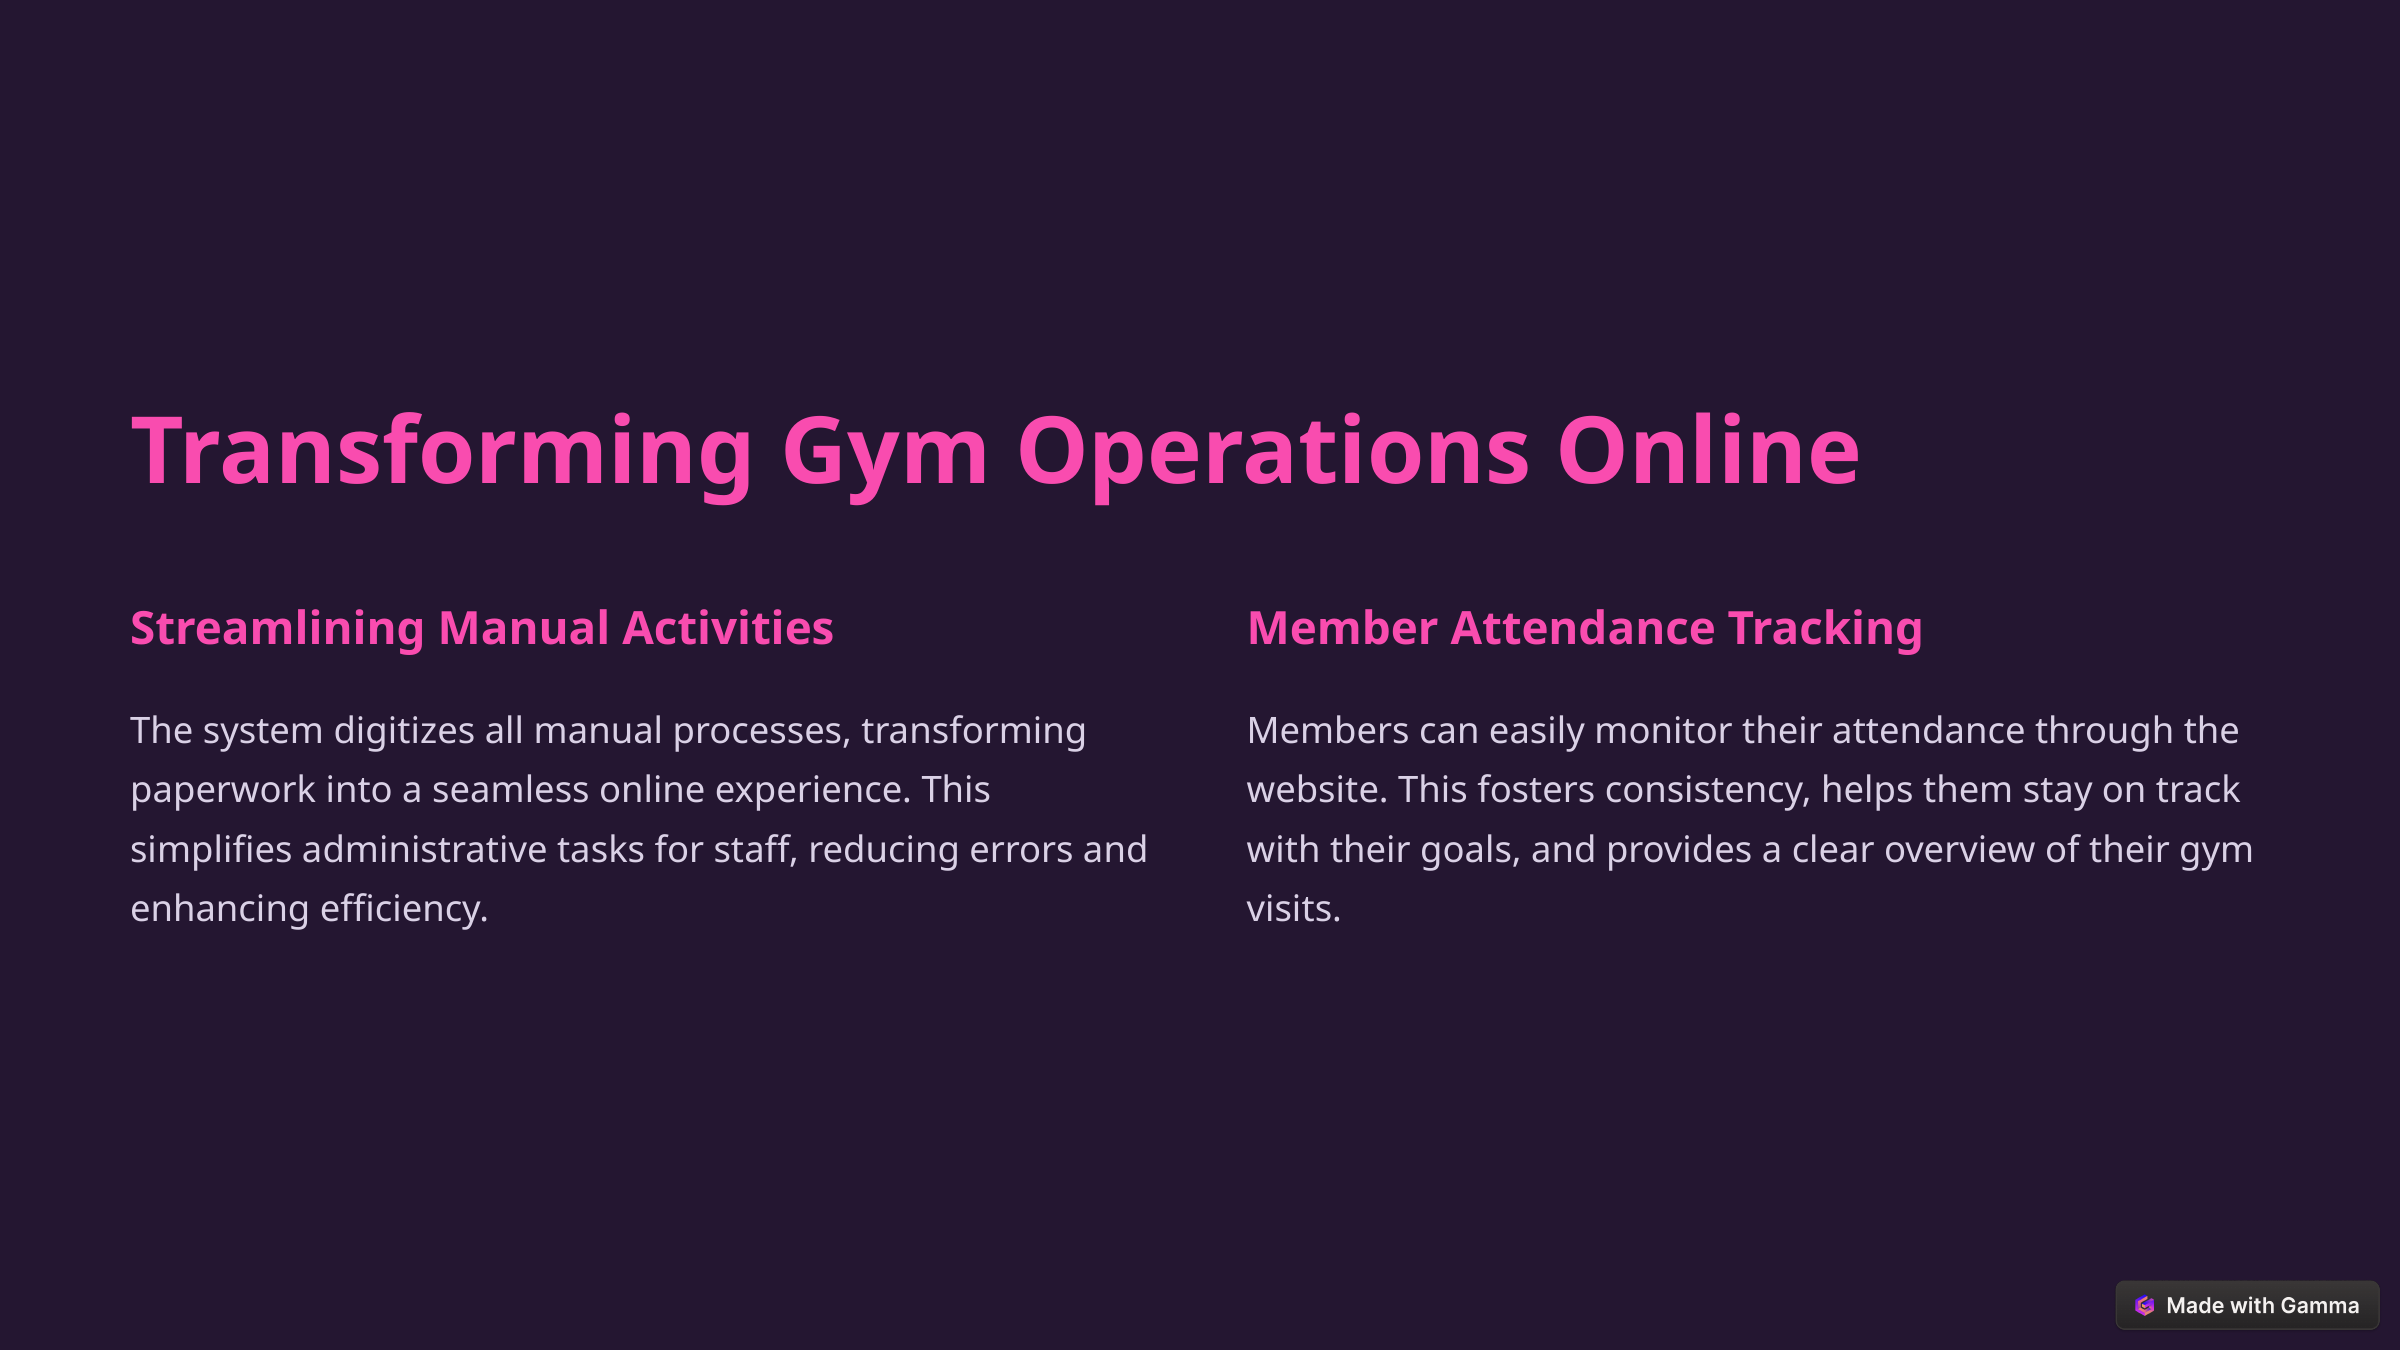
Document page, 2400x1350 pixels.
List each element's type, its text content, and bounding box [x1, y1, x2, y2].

text_box Member Attendance Tracking [1246, 596, 1851, 655]
text_box The system digitizes all manual processes, transforming paperwork into a seamless online experience. This simplifies administrative tasks for staff, reducing errors and enhancing efficiency. [130, 691, 1155, 930]
picture [2106, 1271, 2389, 1339]
text_box Members can easily monitor their attendance through the website. This fosters consistency, helps them stay on track with their goals, and provides a clear overview of their gym visits. [1246, 691, 2271, 930]
text_box Transforming Gym Operations Online [130, 386, 1712, 504]
text_box Streamlining Manual Activities [130, 596, 828, 655]
